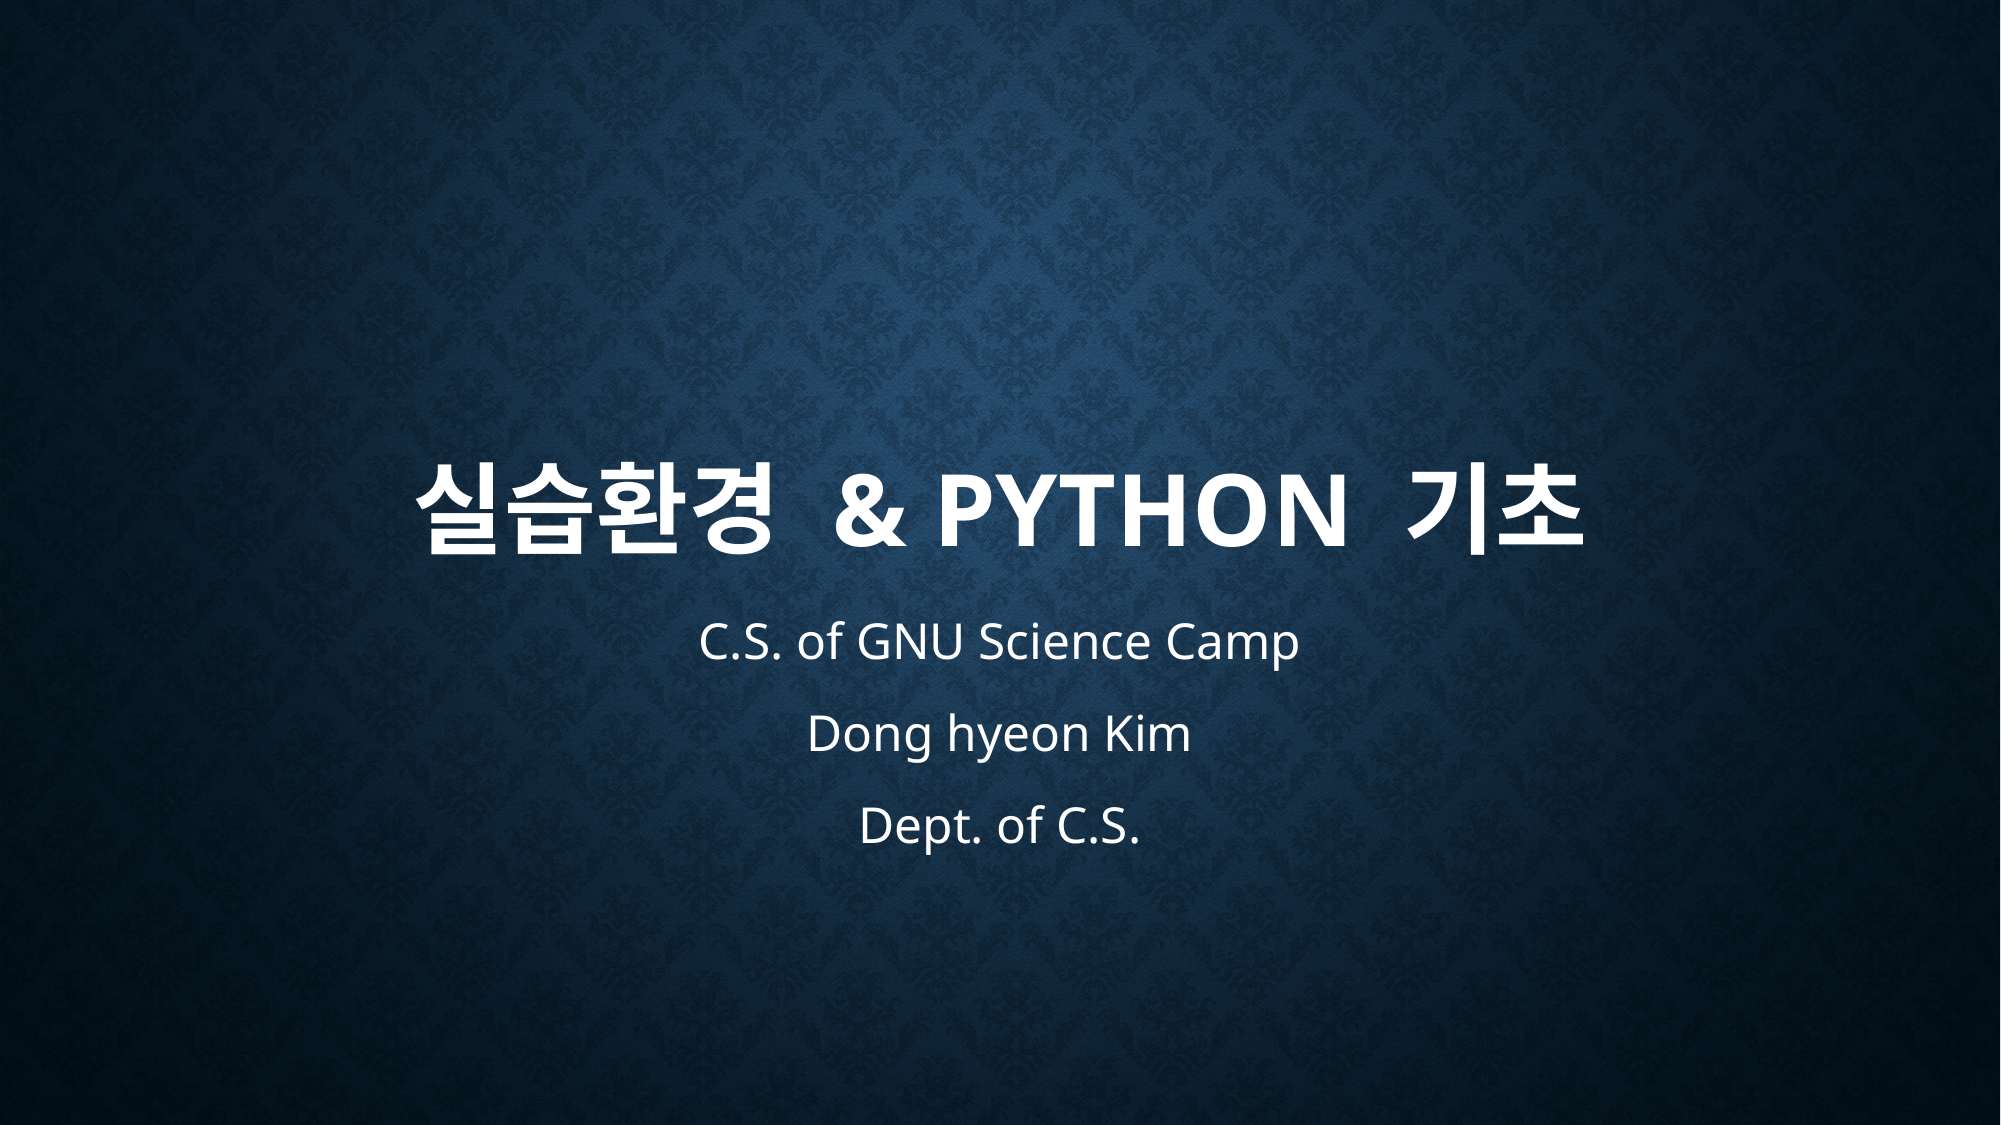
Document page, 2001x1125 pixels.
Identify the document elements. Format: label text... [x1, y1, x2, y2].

title 실습환경 & Python 기초 [261, 184, 1739, 576]
subtitle C.S. of GNU Science Camp Dong hyeon Kim Dept. of C.S. [261, 590, 1739, 863]
